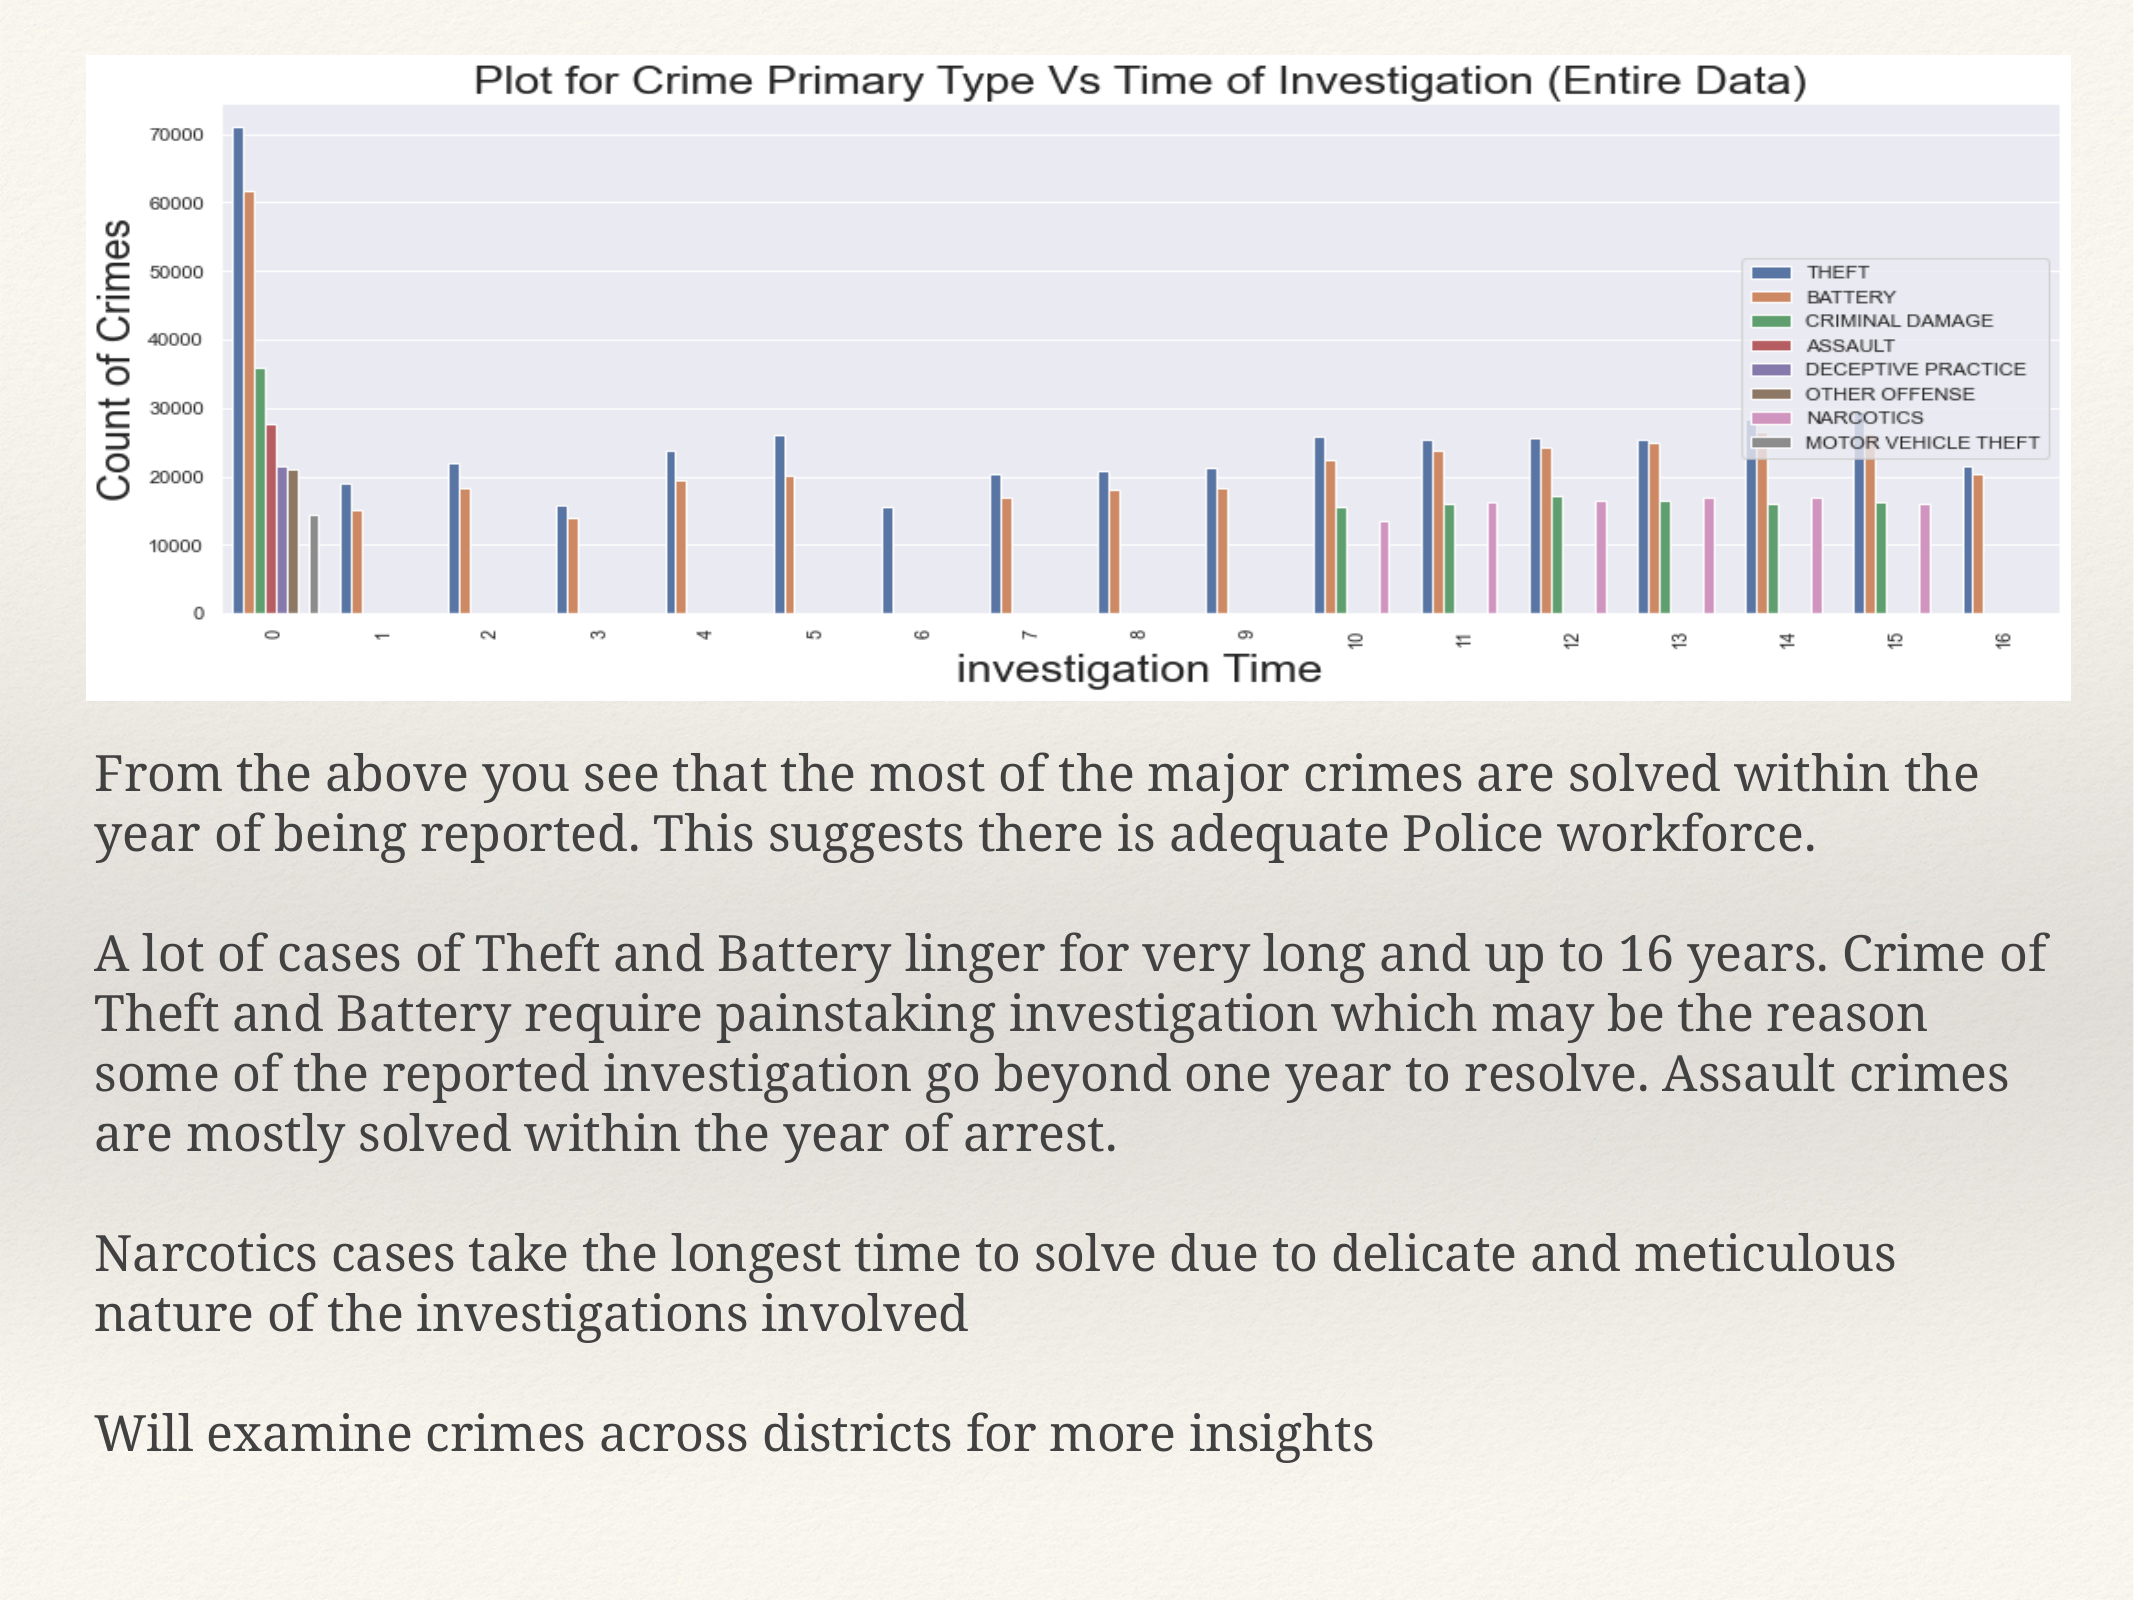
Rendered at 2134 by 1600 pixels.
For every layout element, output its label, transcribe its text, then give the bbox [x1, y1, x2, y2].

picture [0, 0, 2134, 1600]
text_box From the above you see that the most of the major crimes are solved within the year of being reported. This suggests there is adequate Police workforce. A lot of cases of Theft and Battery linger for very long and up to 16 years. Crime of Theft and Battery require painstaking investigation which may be the reason some of the reported investigation go beyond one year to resolve. Assault crimes are mostly solved within the year of arrest. Narcotics cases take the longest time to solve due to delicate and meticulous nature of the investigations involved Will examine crimes across districts for more insights [86, 732, 2071, 1470]
